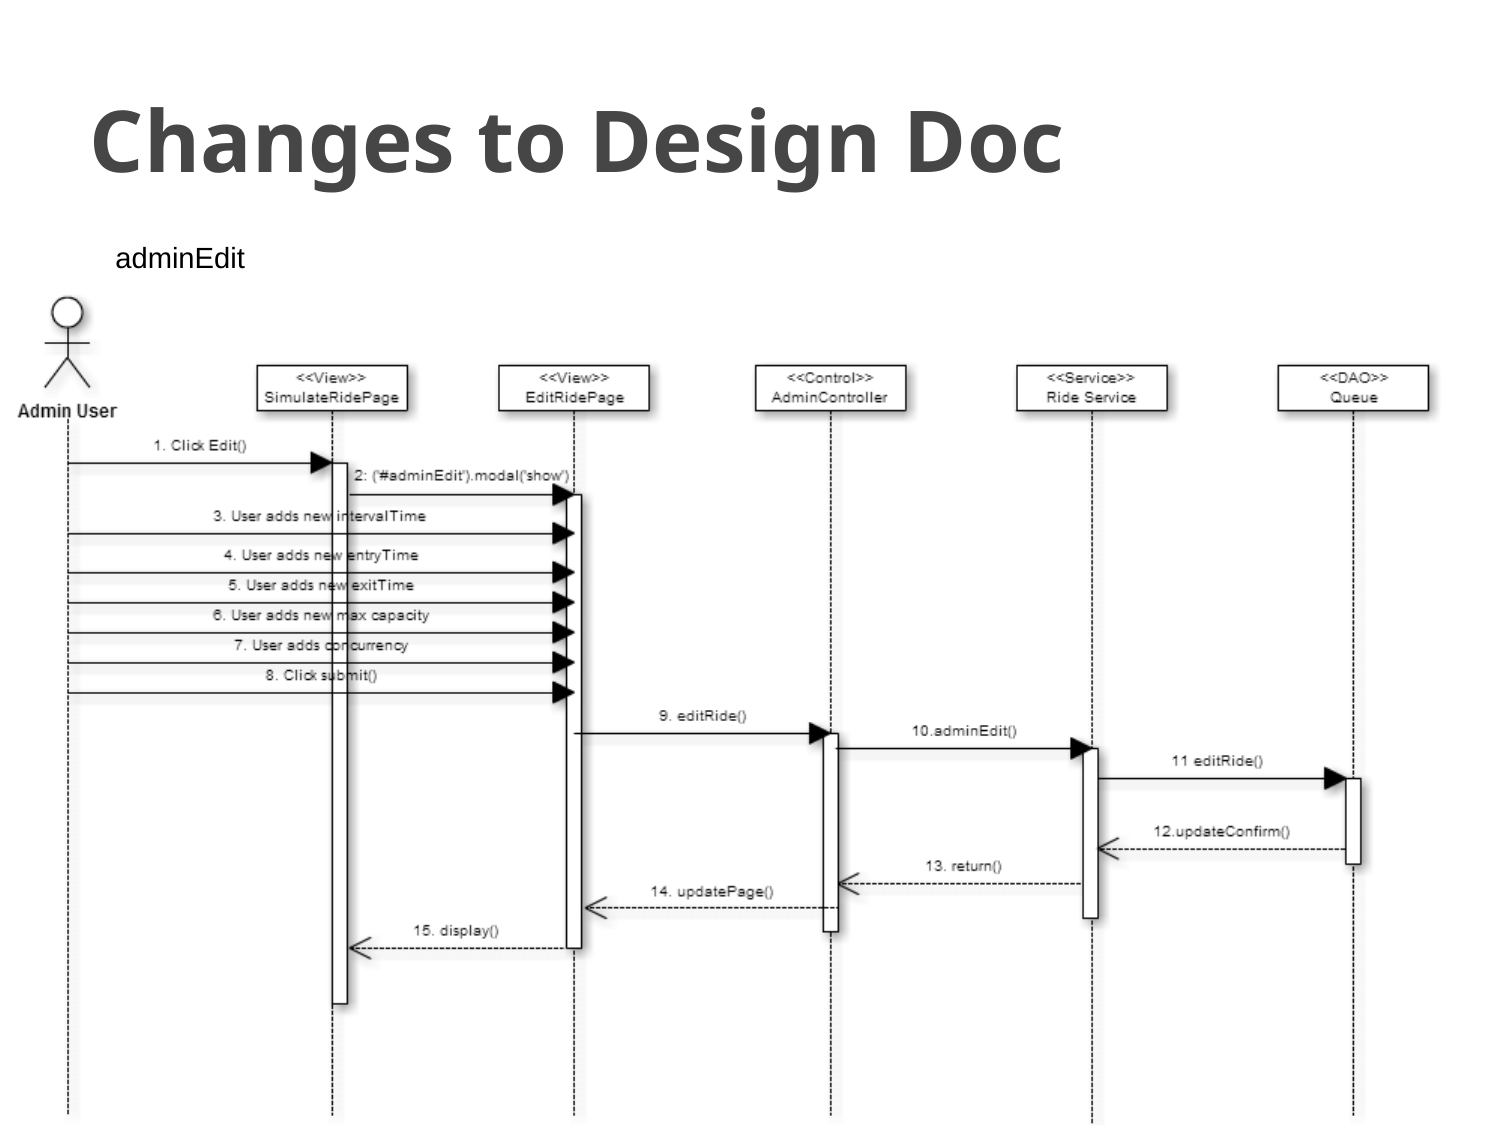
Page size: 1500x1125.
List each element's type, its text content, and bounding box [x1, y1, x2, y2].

text_box adminEdit [100, 232, 261, 283]
title Changes to Design Doc [75, 45, 1425, 233]
picture [0, 289, 1500, 1125]
